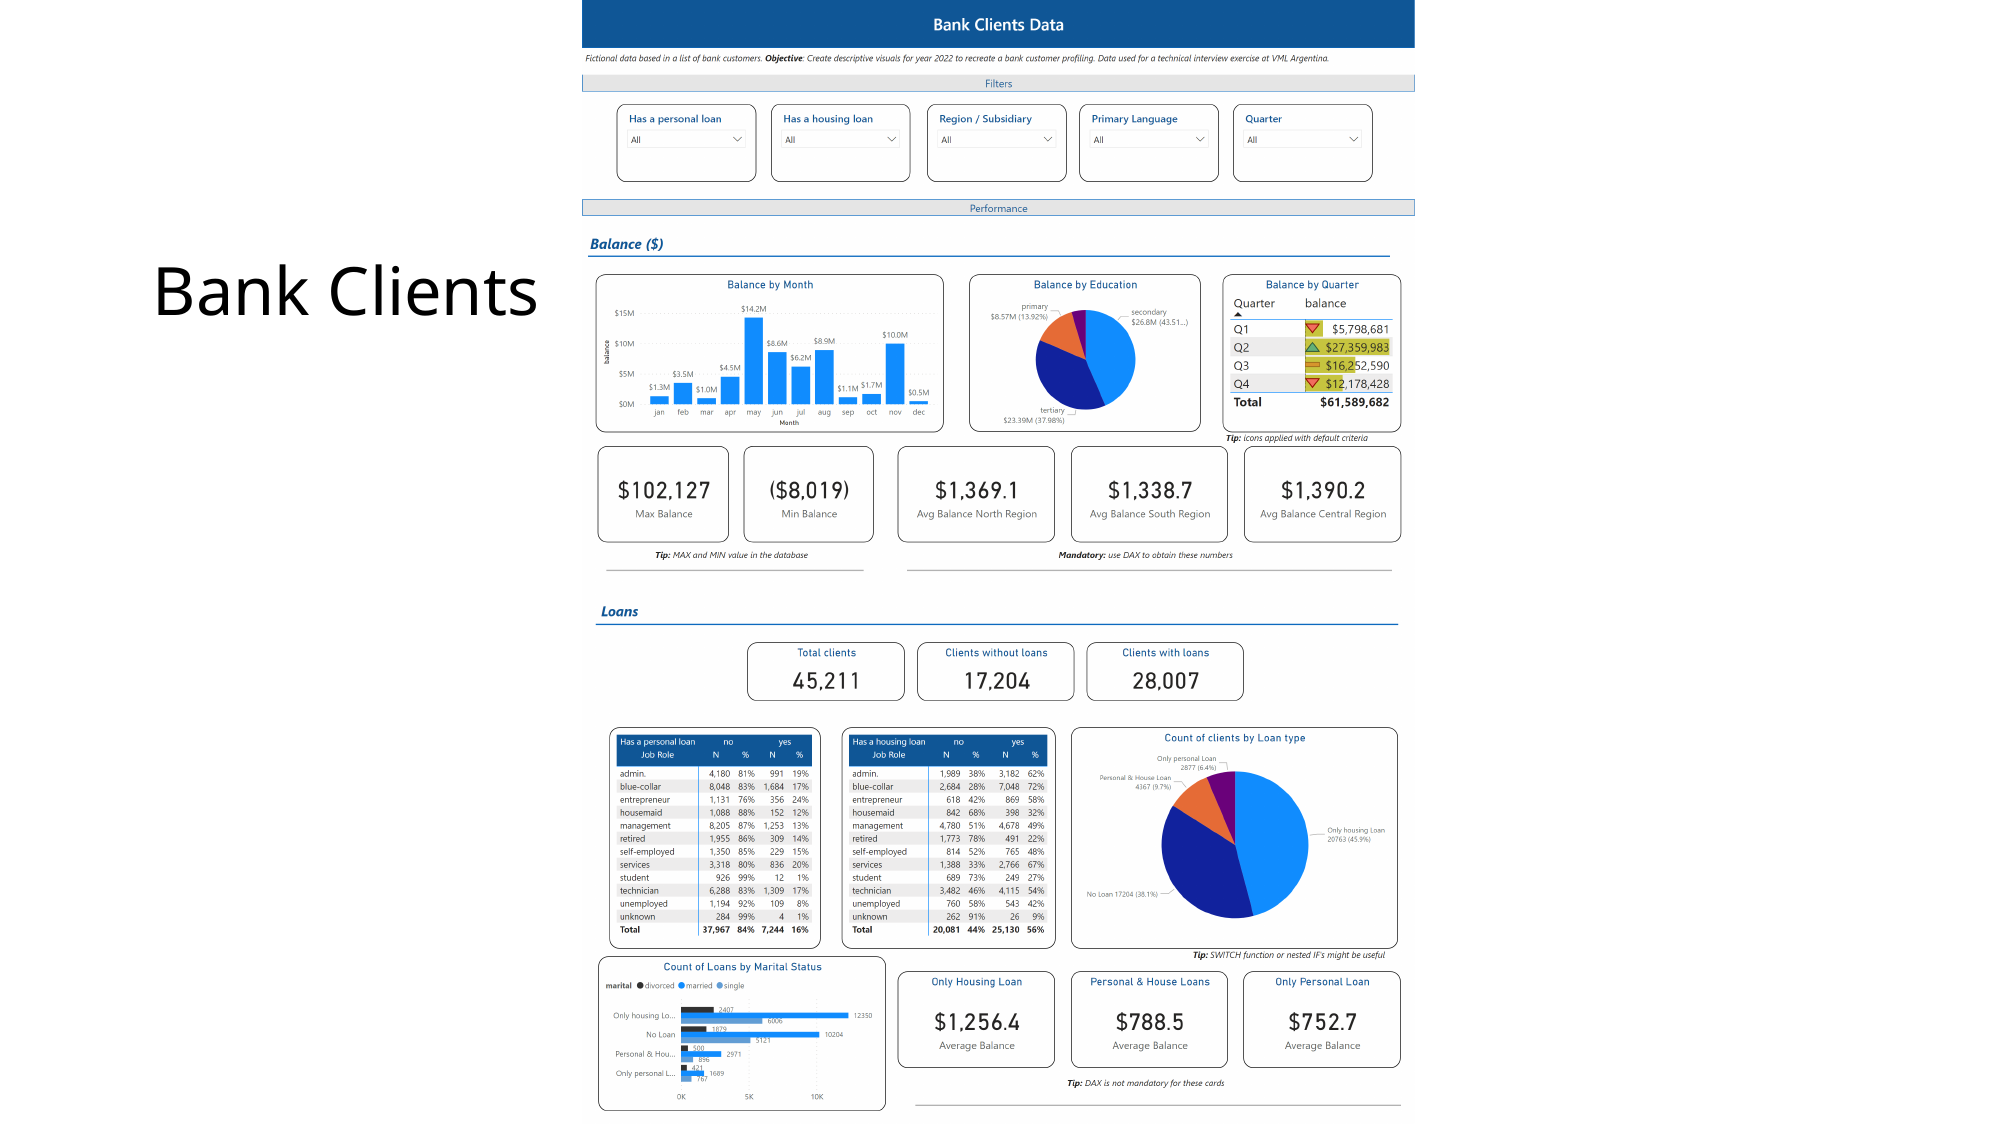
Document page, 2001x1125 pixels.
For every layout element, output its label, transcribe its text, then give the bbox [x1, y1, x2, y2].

title Bank Clients [137, 75, 582, 338]
picture [582, 0, 1415, 1124]
